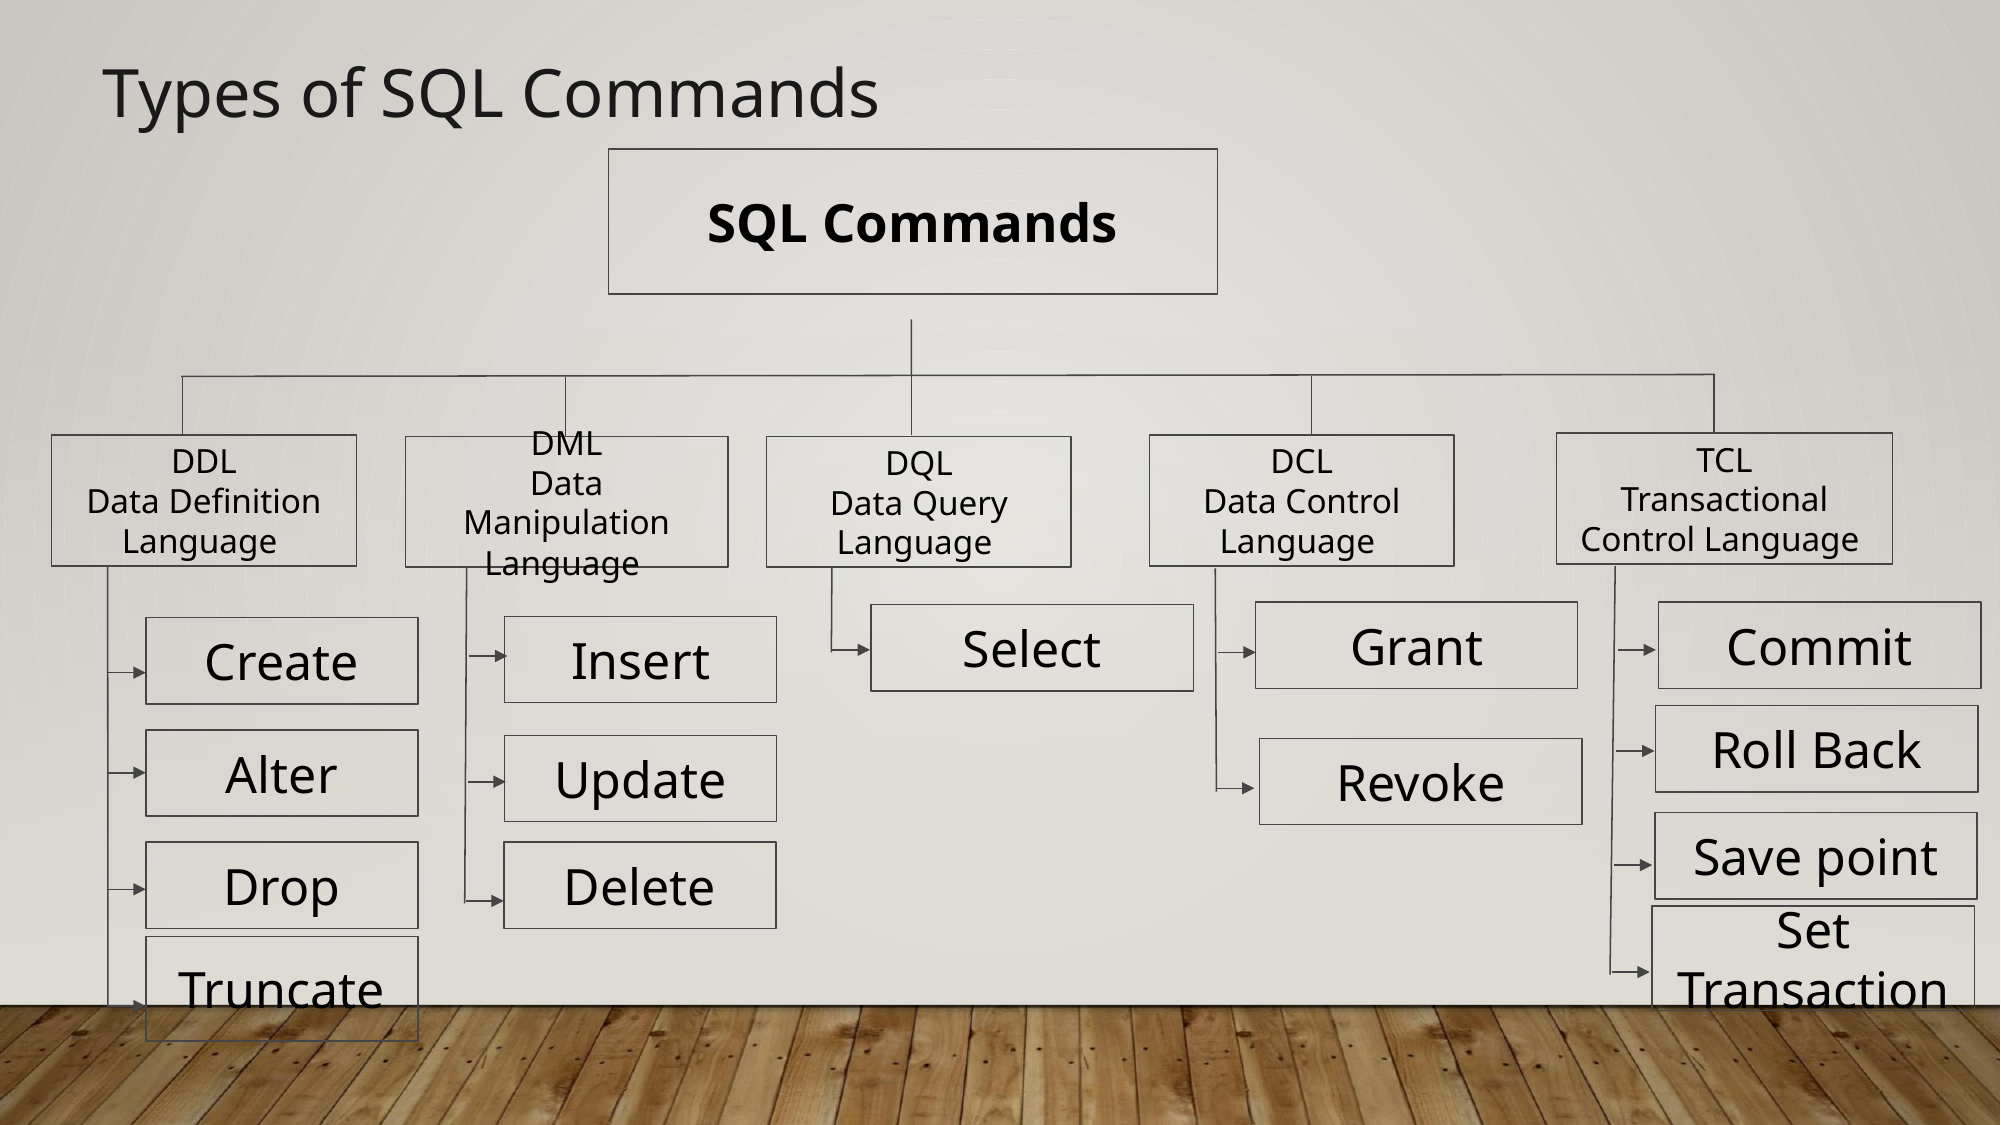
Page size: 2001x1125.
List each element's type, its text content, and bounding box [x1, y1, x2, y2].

text_box DCL Data Control Language [1149, 435, 1455, 566]
text_box Create [145, 617, 418, 704]
text_box Select [870, 604, 1194, 691]
picture [0, 1005, 2000, 1125]
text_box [1609, 565, 1616, 975]
text_box Revoke [1259, 738, 1583, 825]
text_box Types of SQL Commands [82, 30, 1713, 147]
text_box DML Data Manipulation Language [405, 436, 728, 568]
text_box Set Transaction [1652, 906, 1975, 1011]
text_box Grant [1255, 602, 1578, 689]
text_box Truncate [145, 936, 418, 1041]
text_box Insert [504, 616, 777, 703]
text_box TCL Transactional Control Language [1556, 433, 1893, 564]
text_box Alter [145, 729, 418, 817]
text_box Roll Back [1655, 705, 1979, 792]
text_box Delete [503, 842, 777, 929]
text_box Save point [1654, 812, 1978, 899]
text_box DDL Data Definition Language [51, 435, 357, 566]
text_box SQL Commands [608, 148, 1218, 294]
text_box DQL Data Query Language [766, 436, 1072, 568]
text_box Commit [1658, 602, 1981, 689]
text_box Drop [145, 842, 418, 929]
text_box Update [504, 735, 777, 822]
